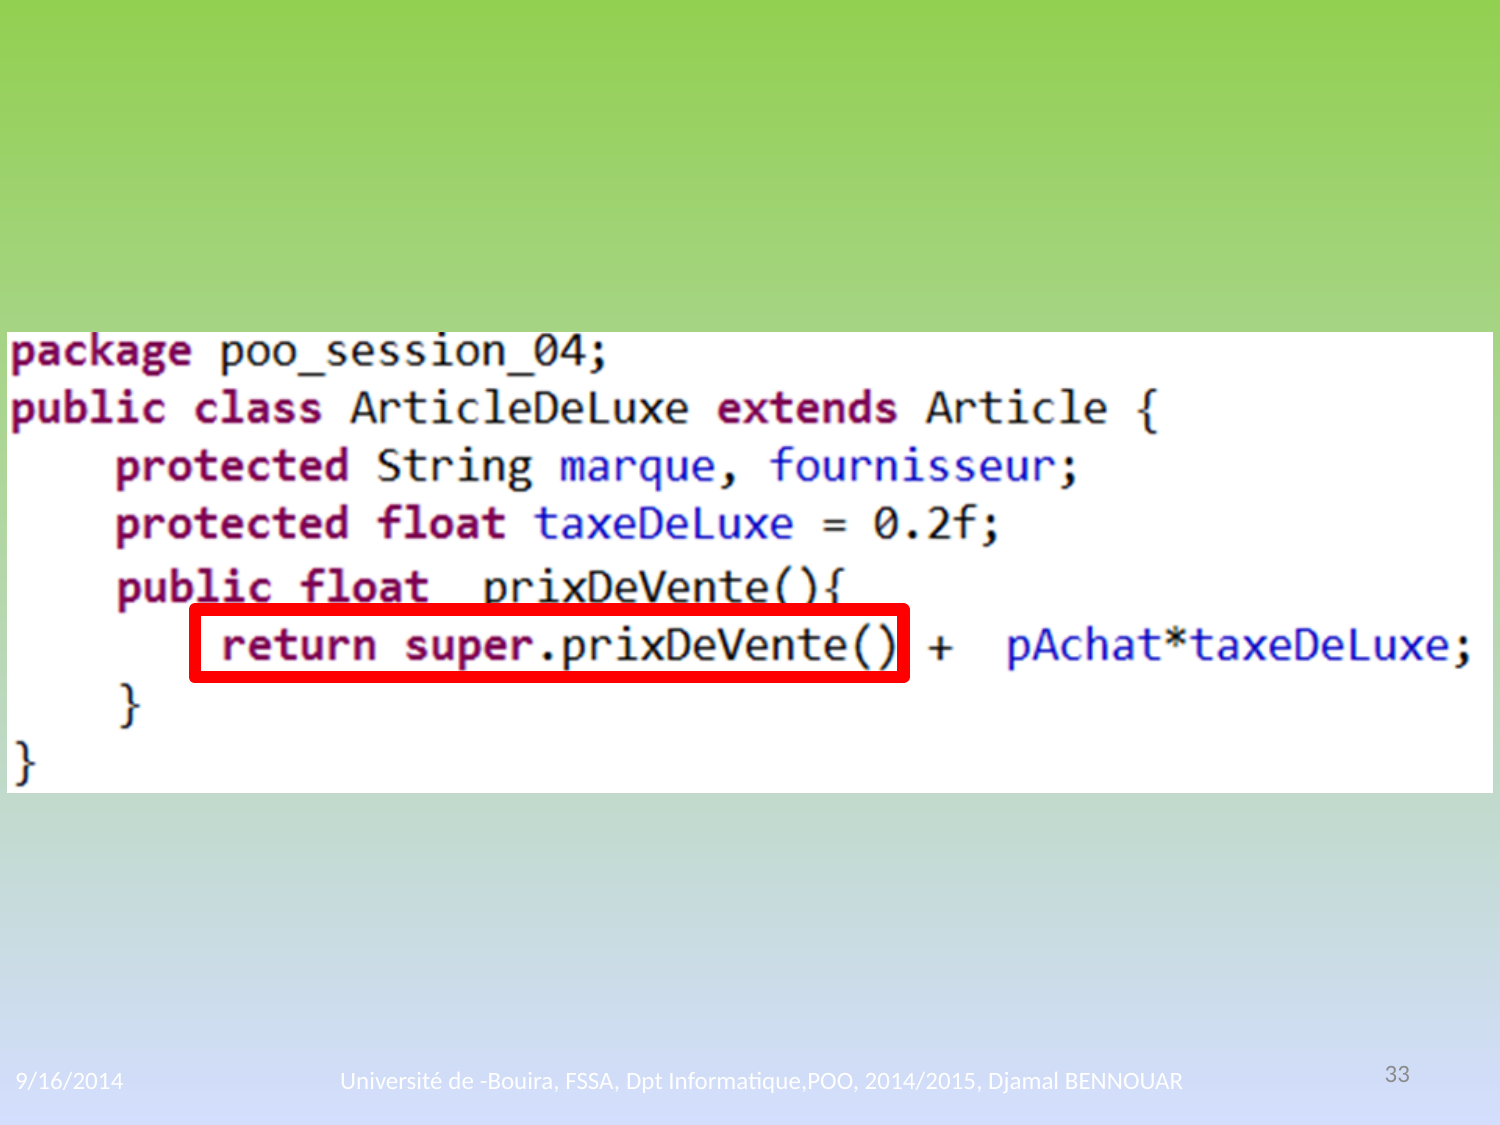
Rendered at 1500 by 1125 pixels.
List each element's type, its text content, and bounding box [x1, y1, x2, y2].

footer Université de -Bouira, FSSA, Dpt Informatique,POO, 2014/2015, Djamal BENNOUAR [162, 1050, 1363, 1110]
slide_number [0, 1050, 162, 1110]
slide_number 33 [1074, 1042, 1425, 1103]
picture [6, 332, 1494, 793]
